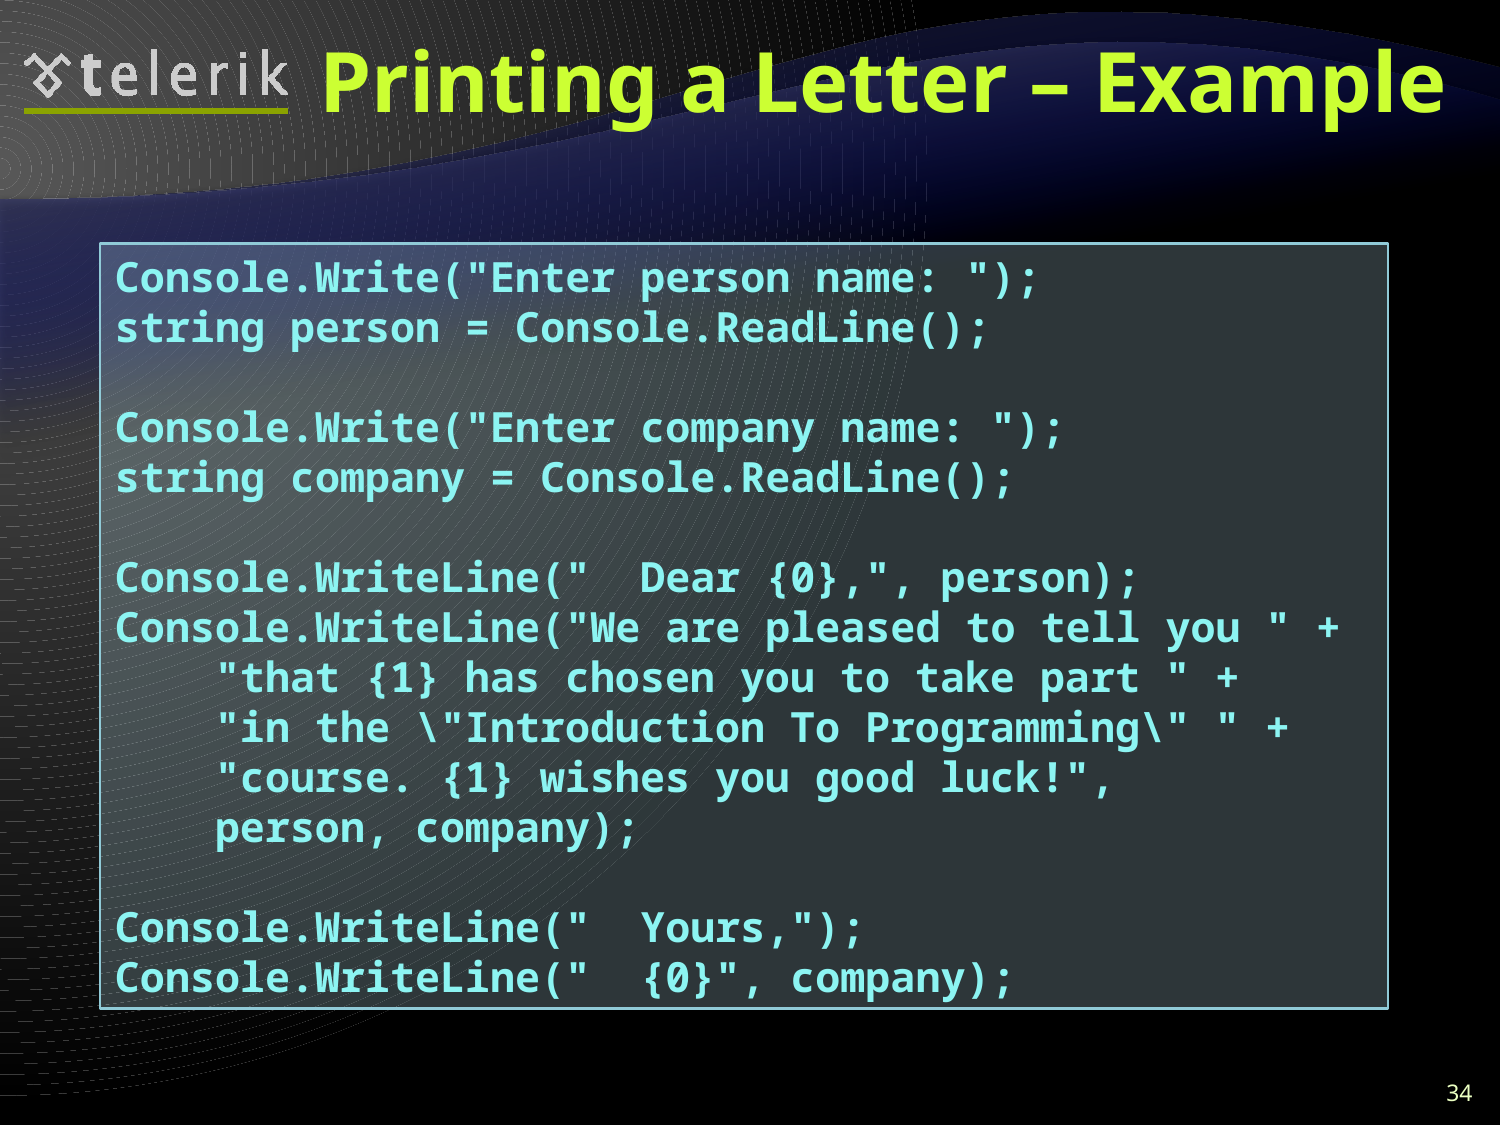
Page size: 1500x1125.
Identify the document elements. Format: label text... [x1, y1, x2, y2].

title Printing a Letter – Example [300, 12, 1463, 163]
text_box Console.Write("Enter person name: "); string person = Console.ReadLine(); Console.Write("Enter company name: "); string company = Console.ReadLine(); Console.WriteLine(" Dear {0},", person); Console.WriteLine("We are pleased to tell you " + "that {1} has chosen you to take part " + "in the \"Introduction To Programming\" " + "course. {1} wishes you good luck!", person, company); Console.WriteLine(" Yours,"); Console.WriteLine(" {0}", company); [100, 243, 1388, 1009]
picture [24, 49, 288, 114]
slide_number 34 [1412, 1074, 1488, 1113]
